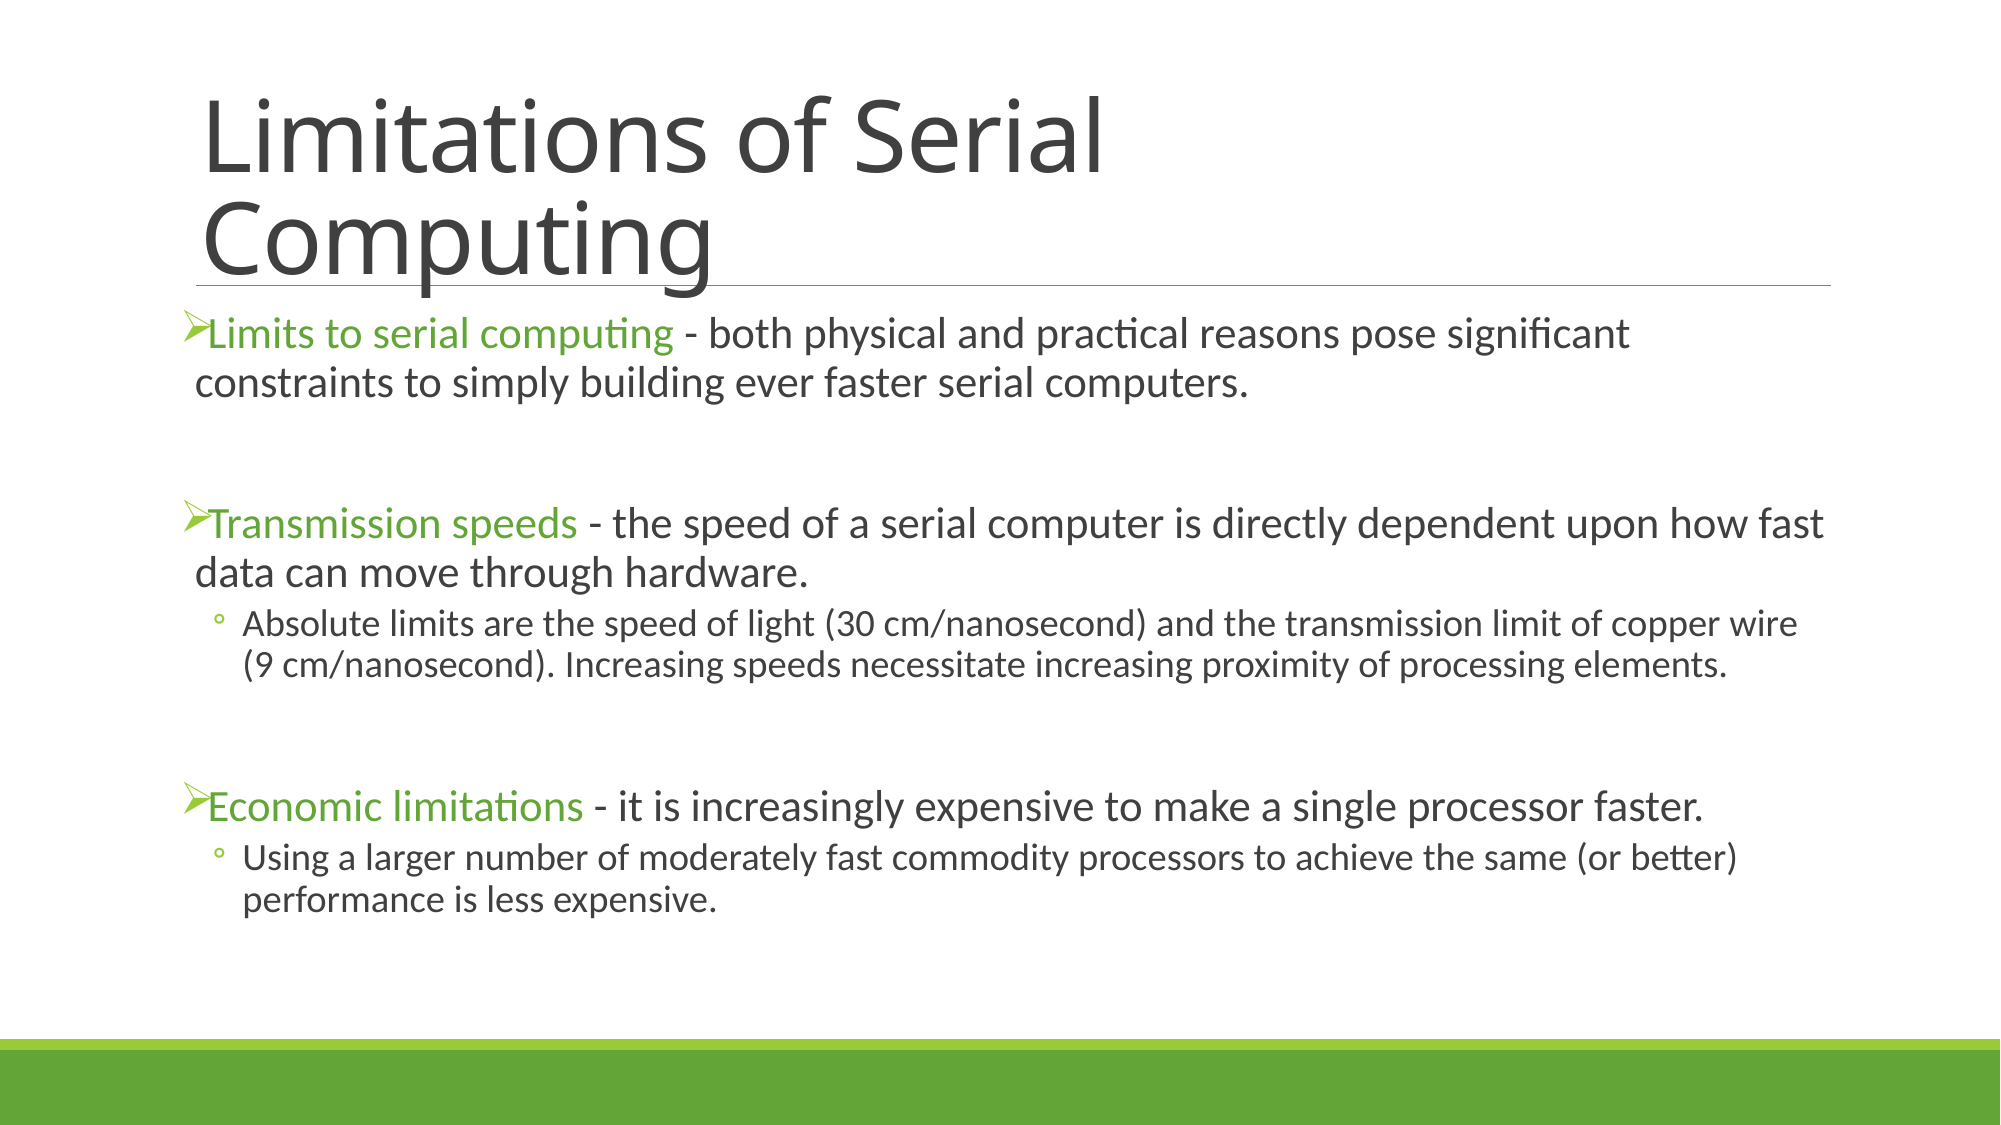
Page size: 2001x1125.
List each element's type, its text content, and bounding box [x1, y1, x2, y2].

title Limitations of Serial Computing [184, 86, 1596, 302]
list Limits to serial computing - both physical and practical reasons pose significant constraints to simply building ever faster serial computers. Transmission speeds - the speed of a serial computer is directly dependent upon how fast data can move through hardware. Absolute limits are the speed of light (30 cm/nanosecond) and the transmission limit of copper wire (9 cm/nanosecond). Increasing speeds necessitate increasing proximity of processing elements. Economic limitations - it is increasingly expensive to make a single processor faster. Using a larger number of moderately fast commodity processors to achieve the same (or better) performance is less expensive. [180, 302, 1830, 963]
